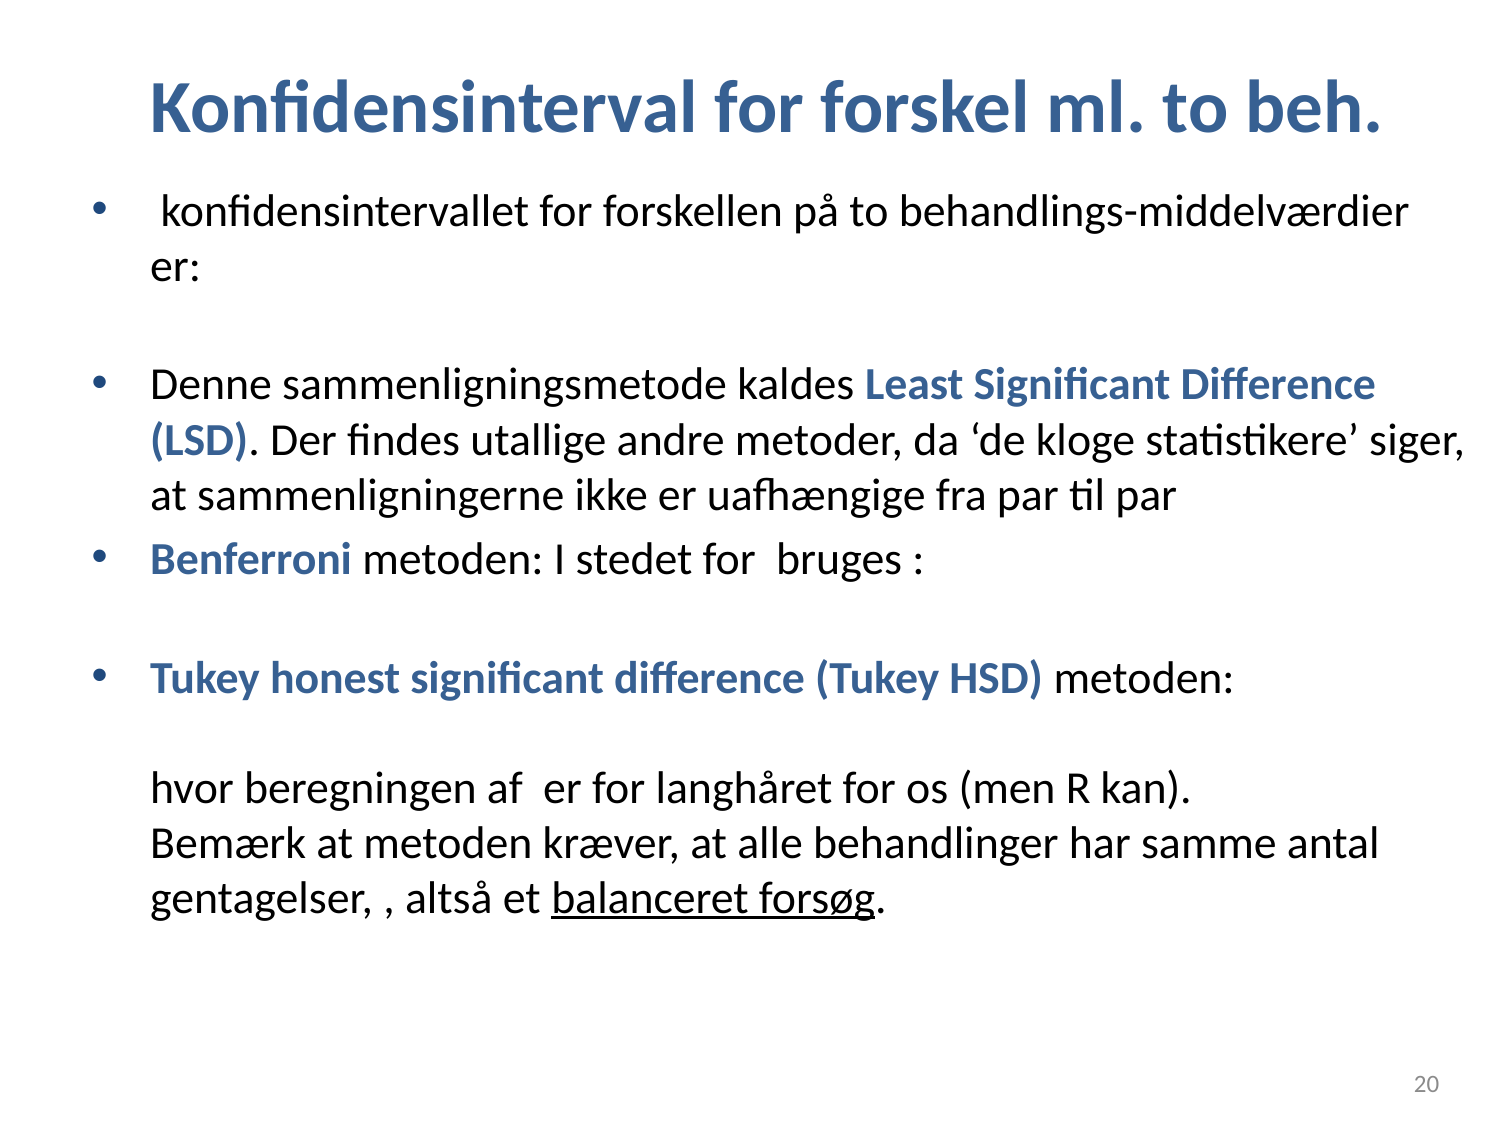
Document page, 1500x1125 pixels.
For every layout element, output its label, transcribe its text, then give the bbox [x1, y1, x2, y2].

title Konfidensinterval for forskel ml. to beh. [76, 45, 1459, 161]
slide_number 20 [1104, 1058, 1455, 1107]
